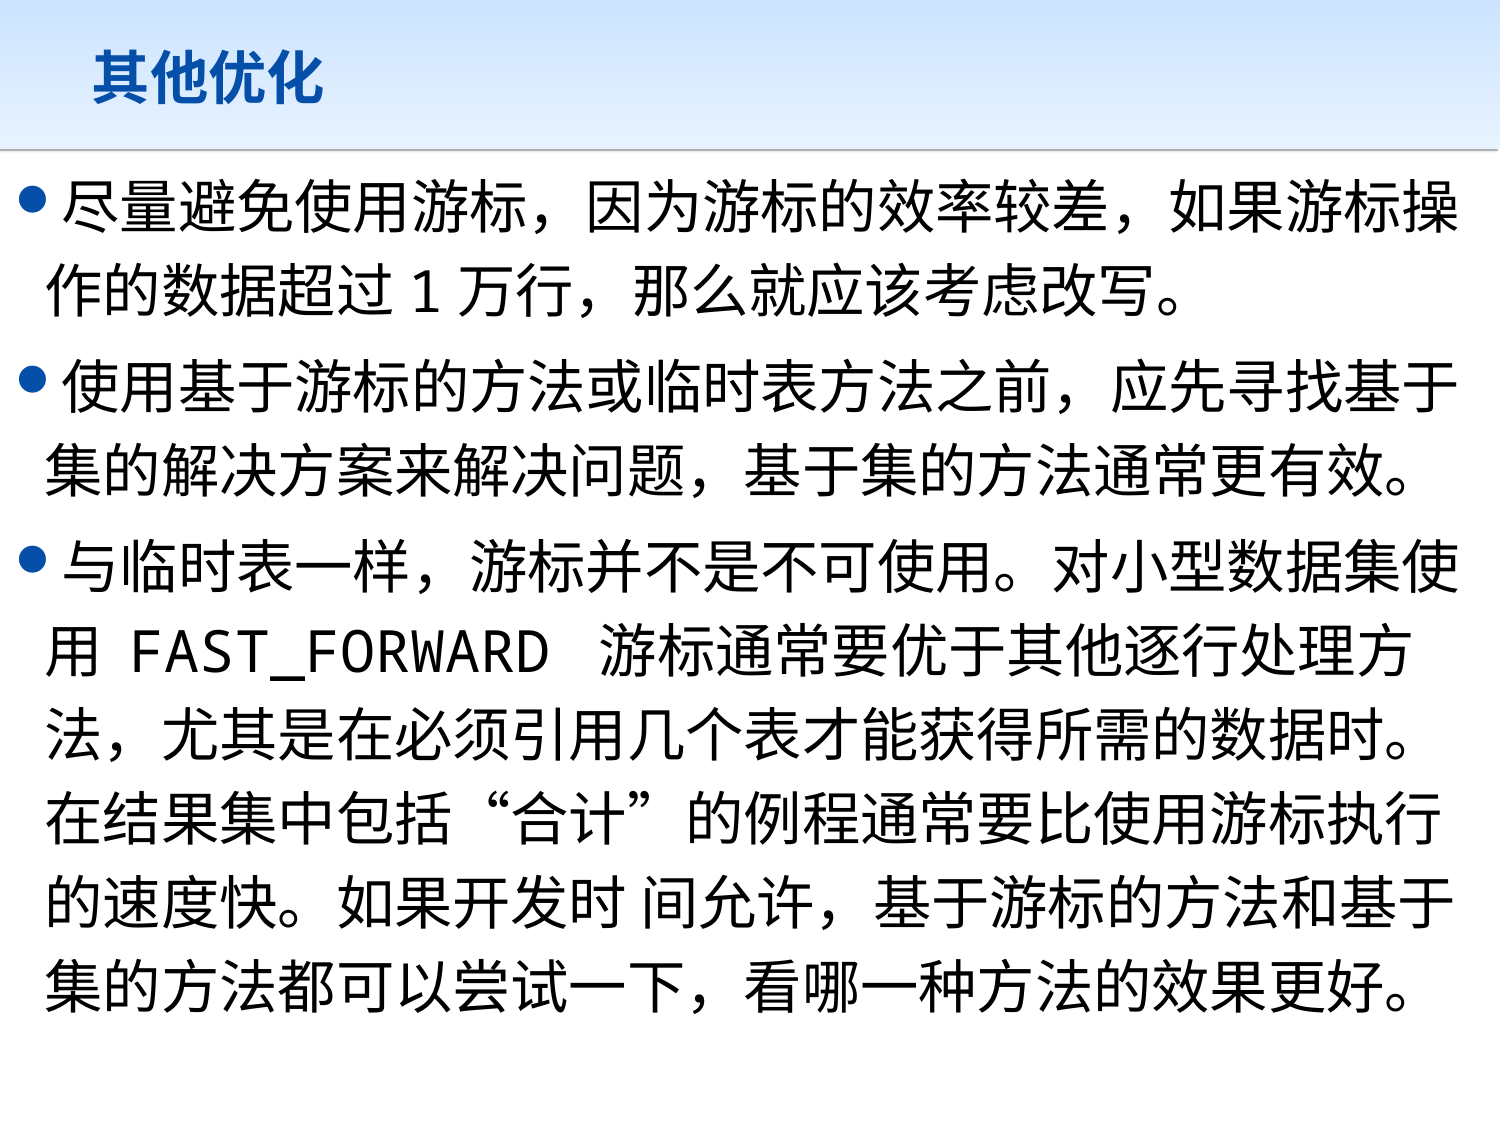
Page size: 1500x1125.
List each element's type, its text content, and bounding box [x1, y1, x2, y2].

list 尽量避免使用游标，因为游标的效率较差，如果游标操作的数据超过1万行，那么就应该考虑改写。 使用基于游标的方法或临时表方法之前，应先寻找基于集的解决方案来解决问题，基于集的方法通常更有效。 与临时表一样，游标并不是不可使用。对小型数据集使用 FAST_FORWARD 游标通常要优于其他逐行处理方法，尤其是在必须引用几个表才能获得所需的数据时。在结果集中包括“合计”的例程通常要比使用游标执行的速度快。如果开发时 间允许，基于游标的方法和基于集的方法都可以尝试一下，看哪一种方法的效果更好。 [0, 148, 1500, 1125]
title 其他优化 [76, 23, 1424, 131]
